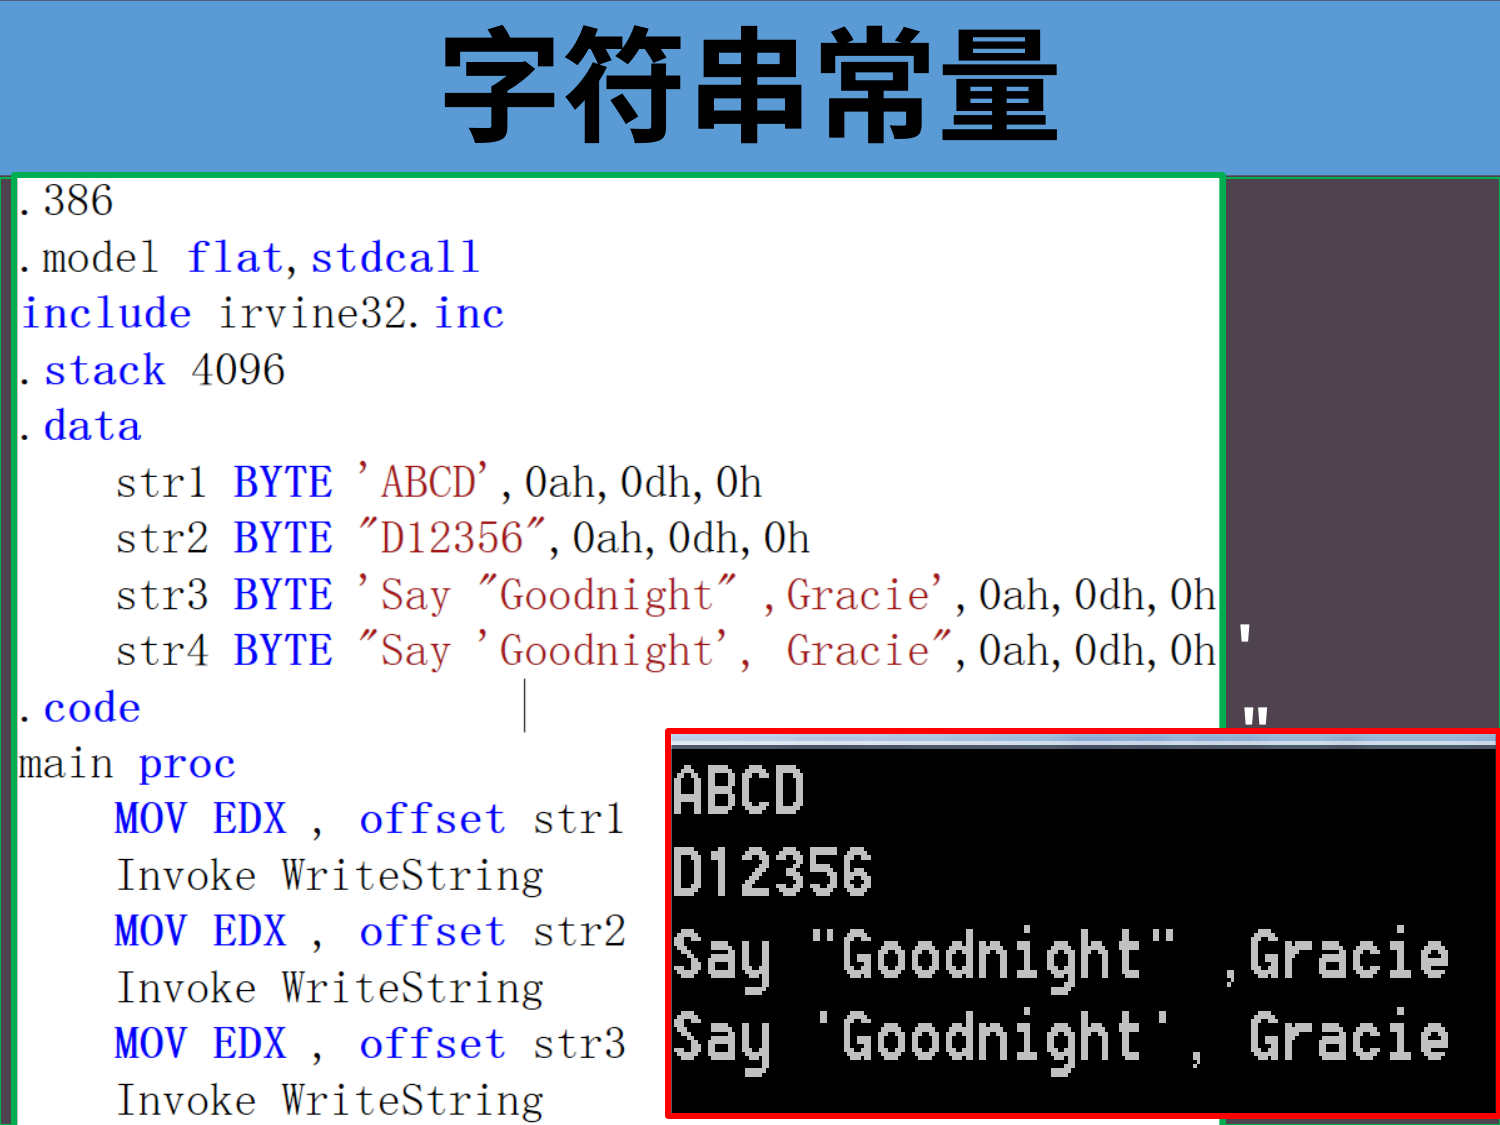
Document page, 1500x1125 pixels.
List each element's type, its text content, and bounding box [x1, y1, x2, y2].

text_box 以单引号或双引号括起的一串字符 其存储为依次存储各字符的ASCII码 举例： 'ABCD' "D12356" ' Say " Goodnight " , Gracie ' " Say ' Goodnight ' , Gracie " [0, 178, 11, 1125]
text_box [671, 733, 1496, 1113]
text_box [17, 178, 1220, 1125]
text_box 以单引号或双引号括起的一串字符 其存储为依次存储各字符的ASCII码 举例： 'ABCD' "D12356" ' Say " Goodnight " , Gracie ' " Say ' Goodnight ' , Gracie " [1226, 178, 1500, 728]
text_box 字符串常量 [0, 0, 1500, 165]
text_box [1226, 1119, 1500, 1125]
